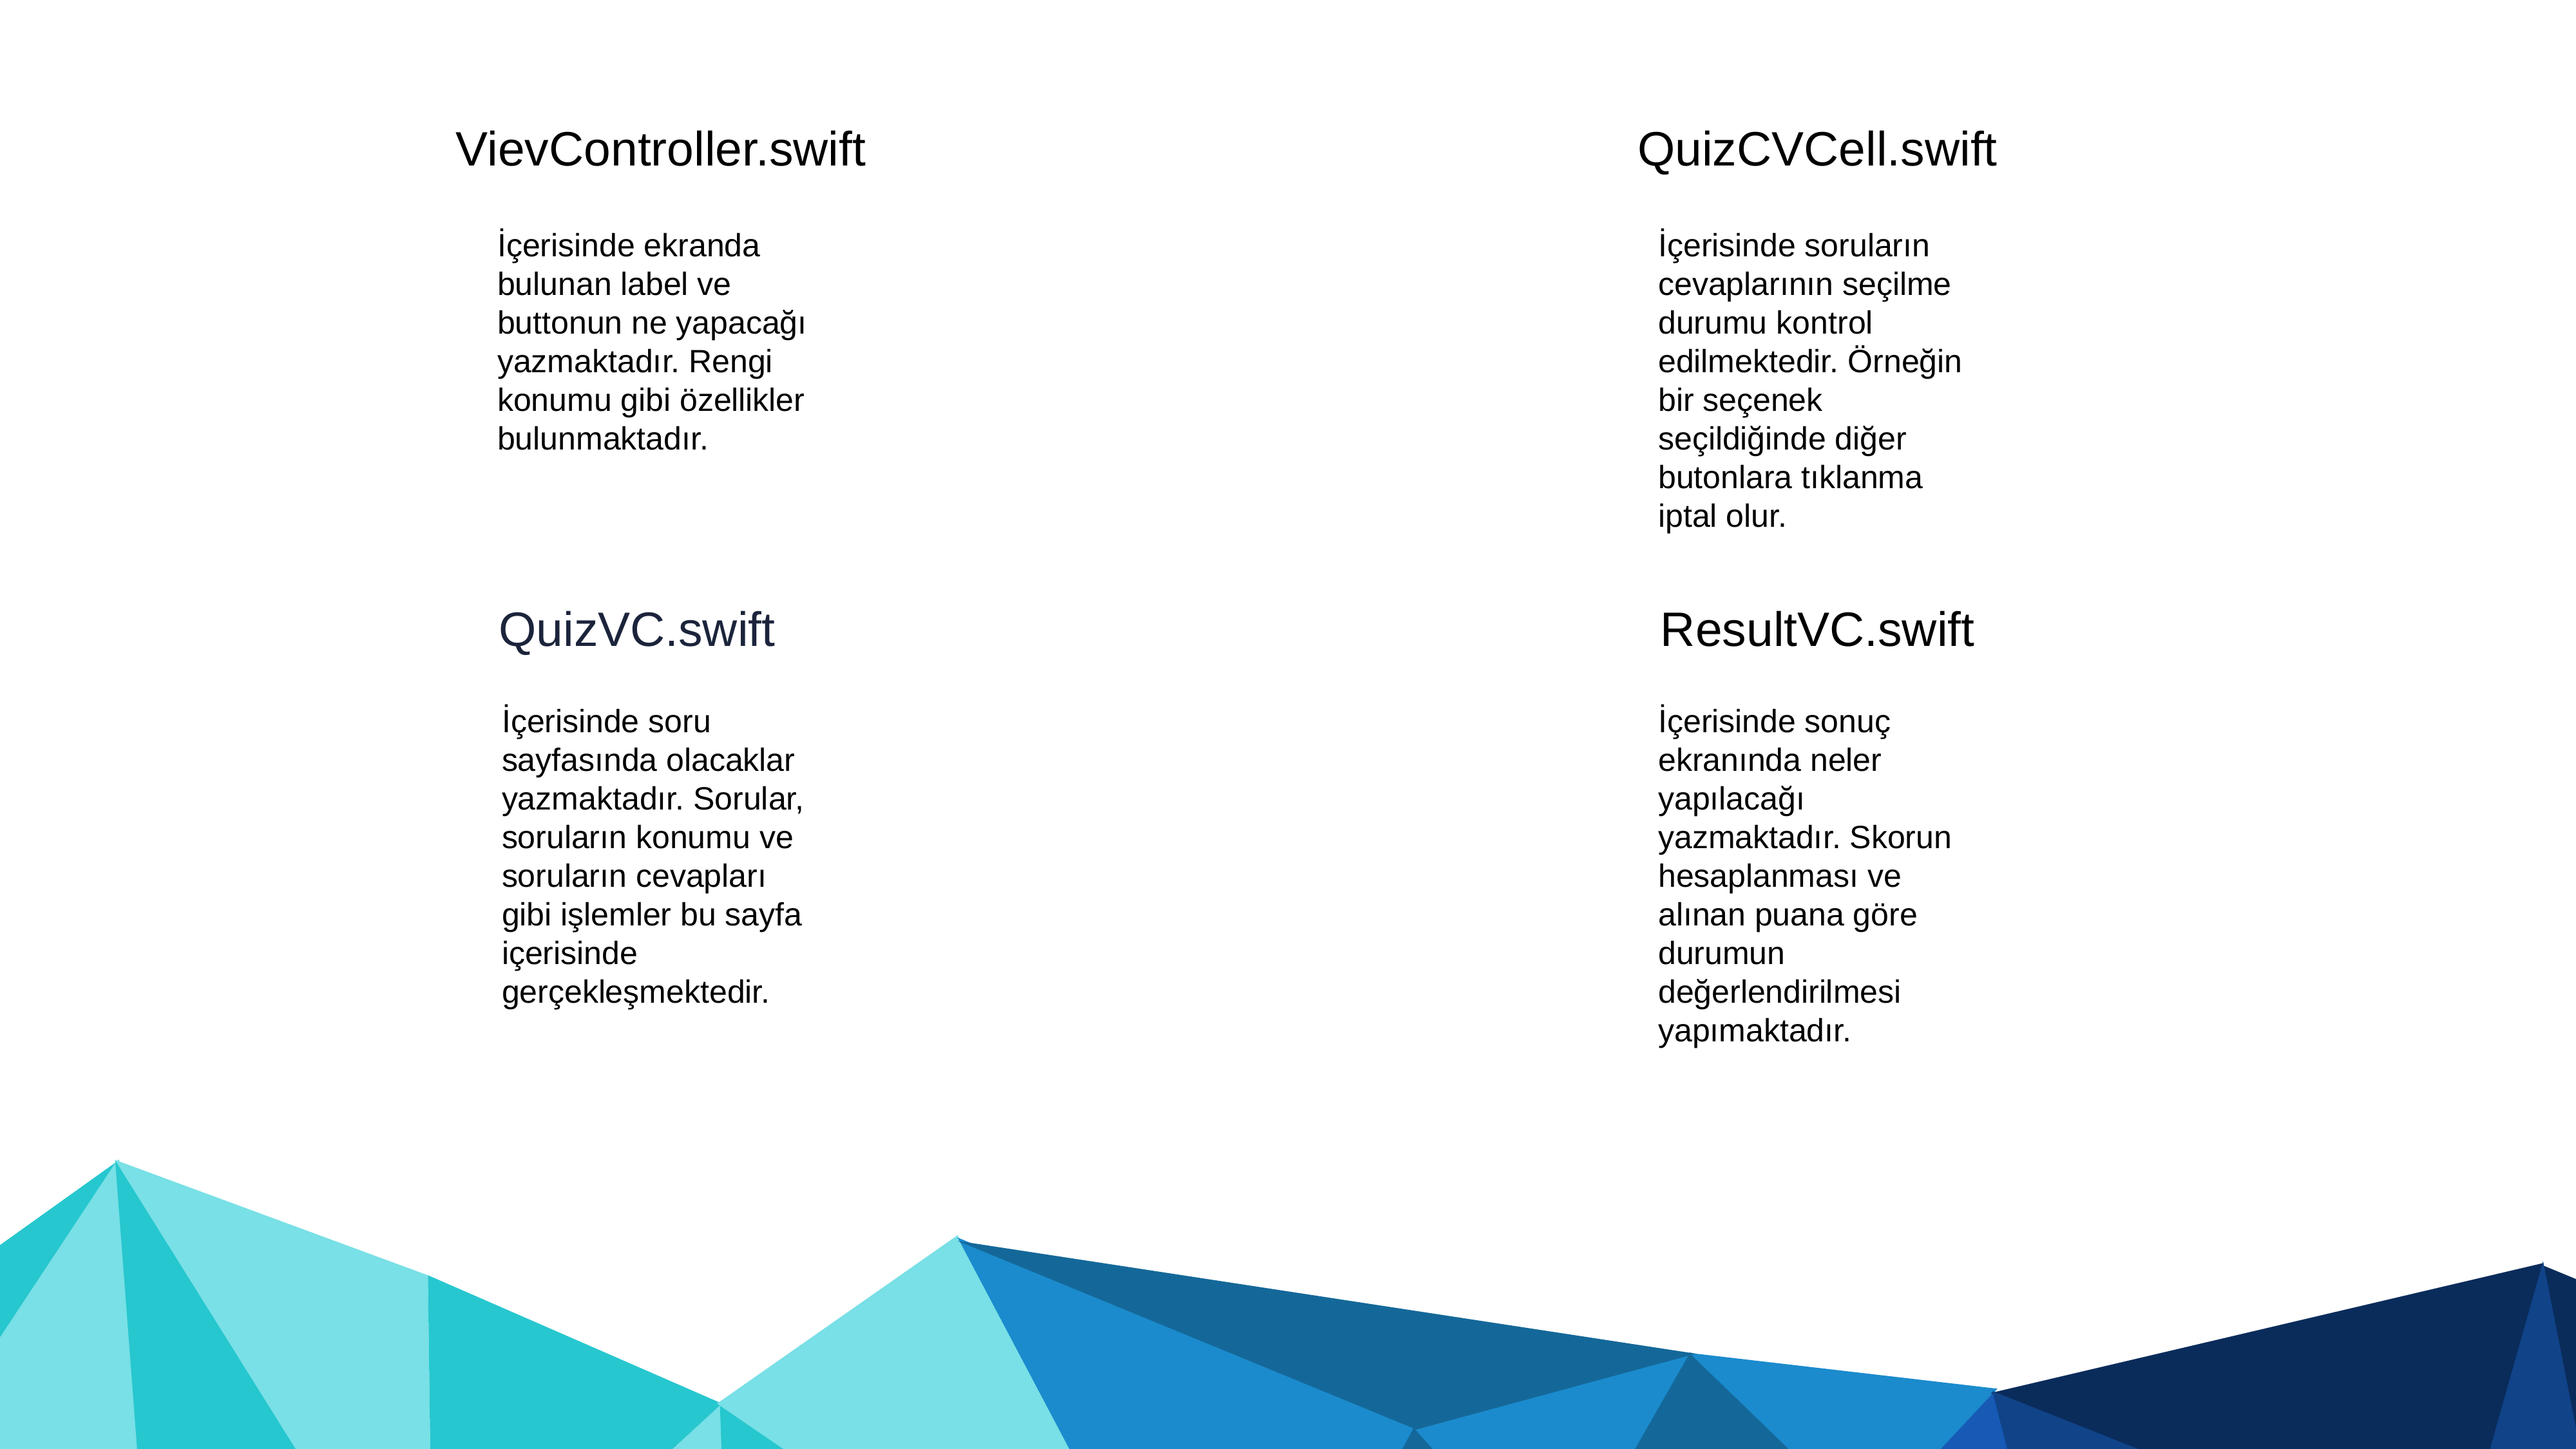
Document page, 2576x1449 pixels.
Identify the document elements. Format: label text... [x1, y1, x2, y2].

text_box VievController.swift [446, 113, 876, 180]
text_box ResultVC.swift [1651, 592, 1985, 661]
text_box İçerisinde soruların cevaplarının seçilme durumu kontrol edilmektedir. Örneğin bir seçenek seçildiğinde diğer butonlara tıklanma iptal olur. [1648, 220, 1987, 539]
text_box İçerisinde ekranda bulunan label ve buttonun ne yapacağı yazmaktadır. Rengi konumu gibi özellikler bulunmaktadır. [488, 220, 825, 462]
text_box QuizVC.swift [489, 592, 785, 661]
text_box QuizCVCell.swift [1628, 113, 2008, 180]
text_box İçerisinde sonuç ekranında neler yapılacağı yazmaktadır. Skorun hesaplanması ve alınan puana göre durumun değerlendirilmesi yapımaktadır. [1648, 695, 1987, 1053]
text_box İçerisinde soru sayfasında olacaklar yazmaktadır. Sorular, soruların konumu ve soruların cevapları gibi işlemler bu sayfa içerisinde gerçekleşmektedir. [492, 695, 830, 1014]
